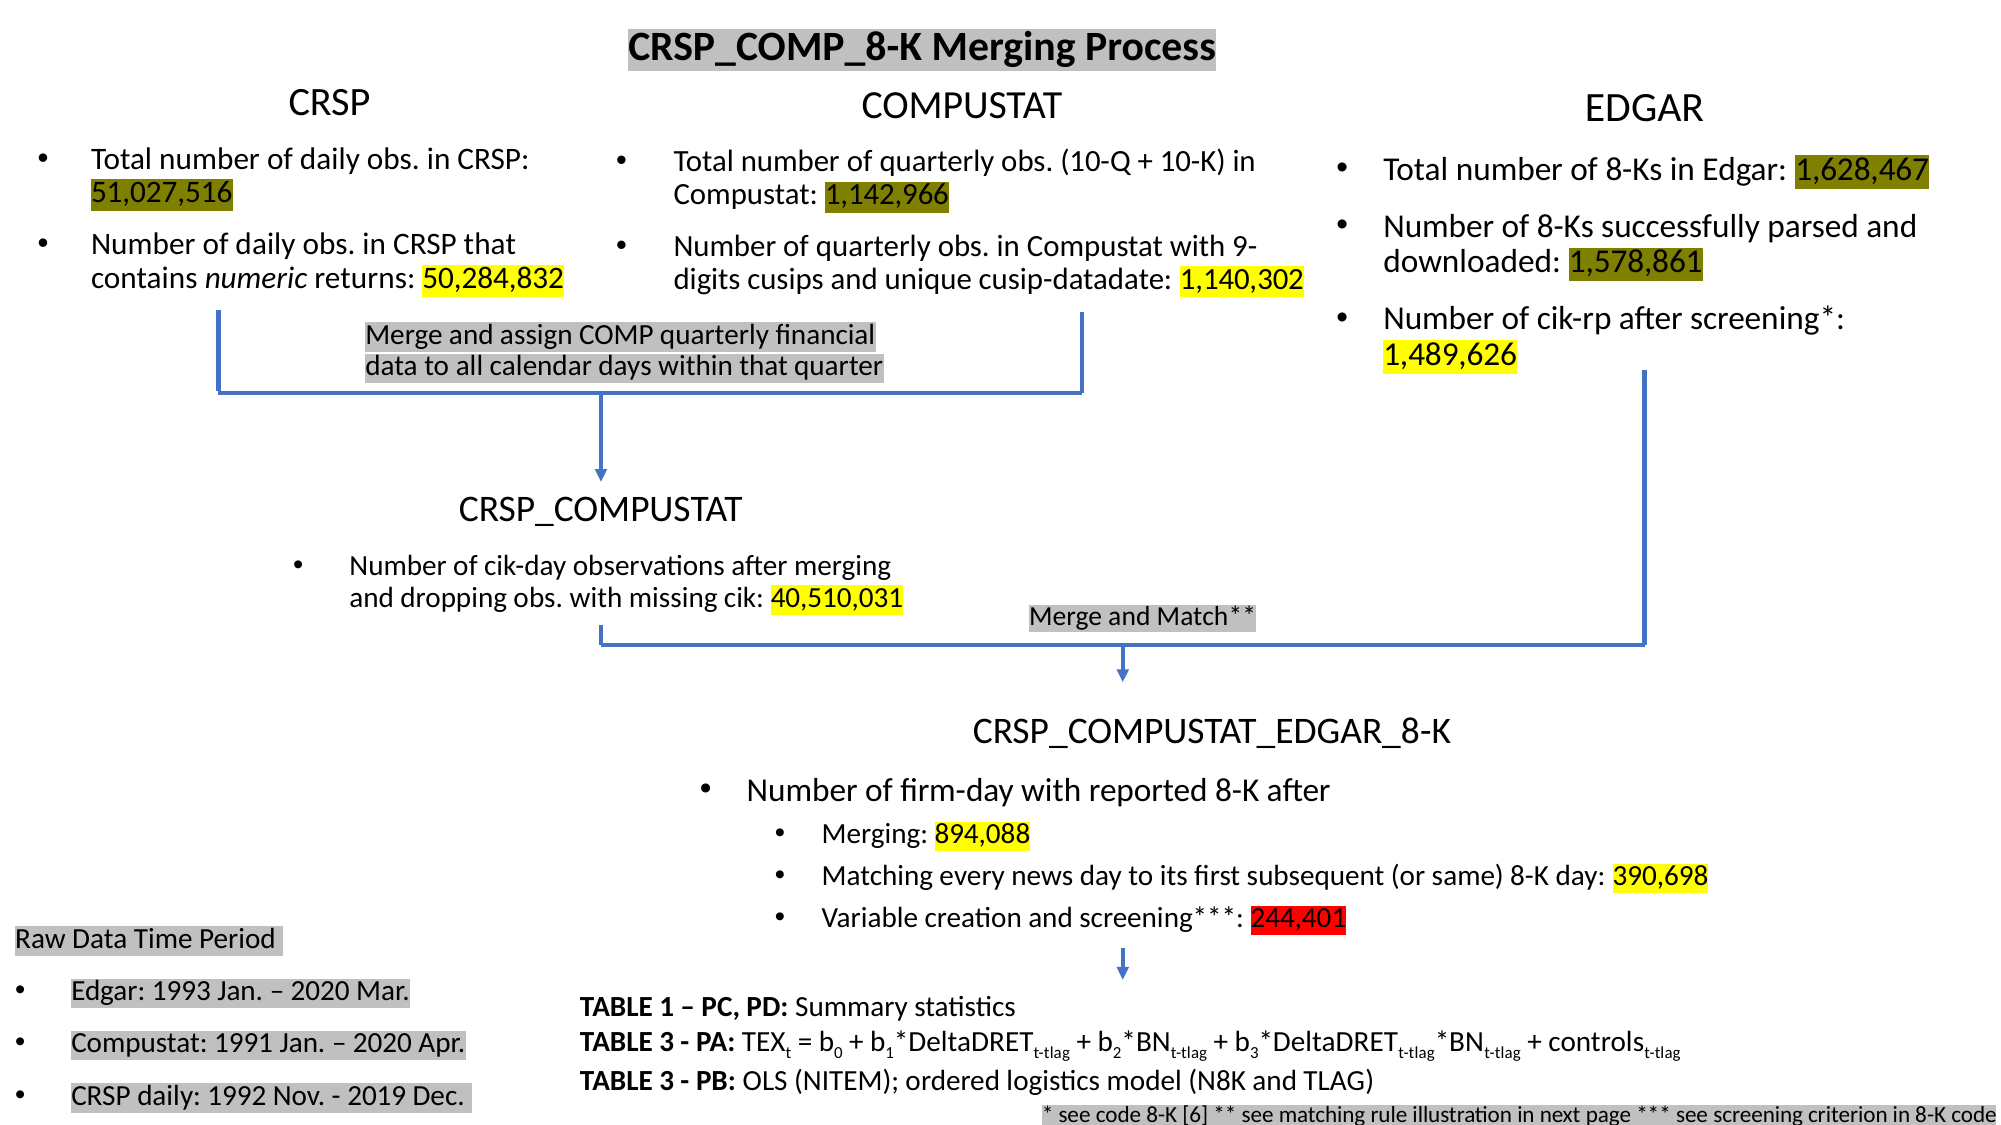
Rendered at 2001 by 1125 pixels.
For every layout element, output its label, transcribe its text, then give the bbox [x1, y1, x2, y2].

text_box CRSP_COMPUSTAT Number of cik-day observations after merging and dropping obs. with missing cik: 40,510,031 [278, 482, 600, 625]
text_box Raw Data Time Period Edgar: 1993 Jan. – 2020 Mar. Compustat: 1991 Jan. – 2020 Apr. CRSP daily: 1992 Nov. - 2019 Dec. [0, 915, 583, 1125]
text_box TABLE 1 – PC, PD: Summary statistics TABLE 3 - PA: TEXt = b0 + b1*DeltaDRETt-tlag + b2*BNt-tlag + b3*DeltaDRETt-tlag*BNt-tlag + controlst-tlag TABLE 3 - PB: OLS (NITEM); ordered logistics model (N8K and TLAG) [565, 979, 1813, 1104]
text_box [218, 310, 1082, 482]
text_box CRSP_COMP_8-K Merging Process [613, 16, 1245, 82]
text_box CRSP Total number of daily obs. in CRSP: 51,027,516 Number of daily obs. in CRSP that contains numeric returns: 50,284,832 [22, 73, 637, 307]
text_box CRSP_COMPUSTAT_EDGAR_8-K Number of firm-day with reported 8-K after Merging: 894,088 Matching every news day to its first subsequent (or same) 8-K day: 390,698 Variable creation and screening***: 244,401 [684, 703, 1740, 964]
subtitle COMPUSTAT Total number of quarterly obs. (10-Q + 10-K) in Compustat: 1,142,966 Number of quarterly obs. in Compustat with 9-digits cusips and unique cusip-datadate: 1,140,302 [601, 76, 1323, 309]
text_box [600, 369, 1645, 683]
text_box EDGAR Total number of 8-Ks in Edgar: 1,628,467 Number of 8-Ks successfully parsed and downloaded: 1,578,861 Number of cik-rp after screening*: 1,489,626 [1321, 78, 1968, 392]
text_box * see code 8-K [6] ** see matching rule illustration in next page *** see screening criterion in 8-K code [1026, 1095, 2000, 1125]
